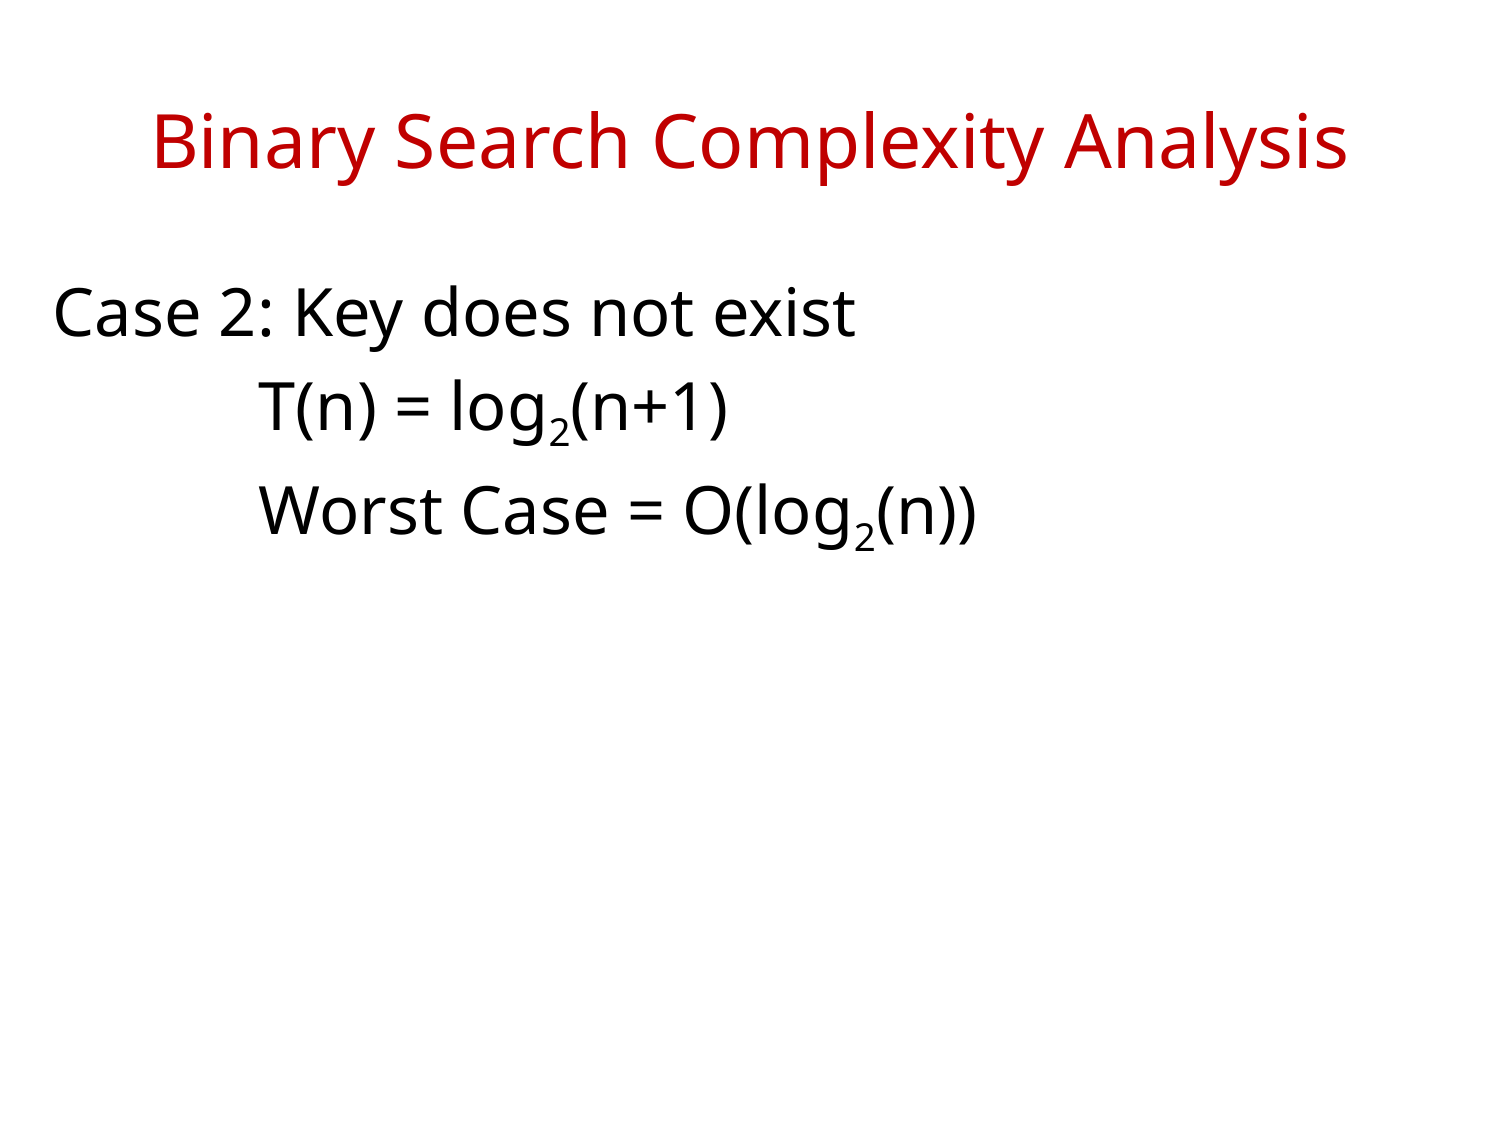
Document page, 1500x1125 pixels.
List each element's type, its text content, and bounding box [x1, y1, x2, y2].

list Case 2: Key does not exist T(n) = log2(n+1) Worst Case = O(log2(n)) [37, 262, 1463, 1005]
title Binary Search Complexity Analysis [75, 45, 1425, 233]
